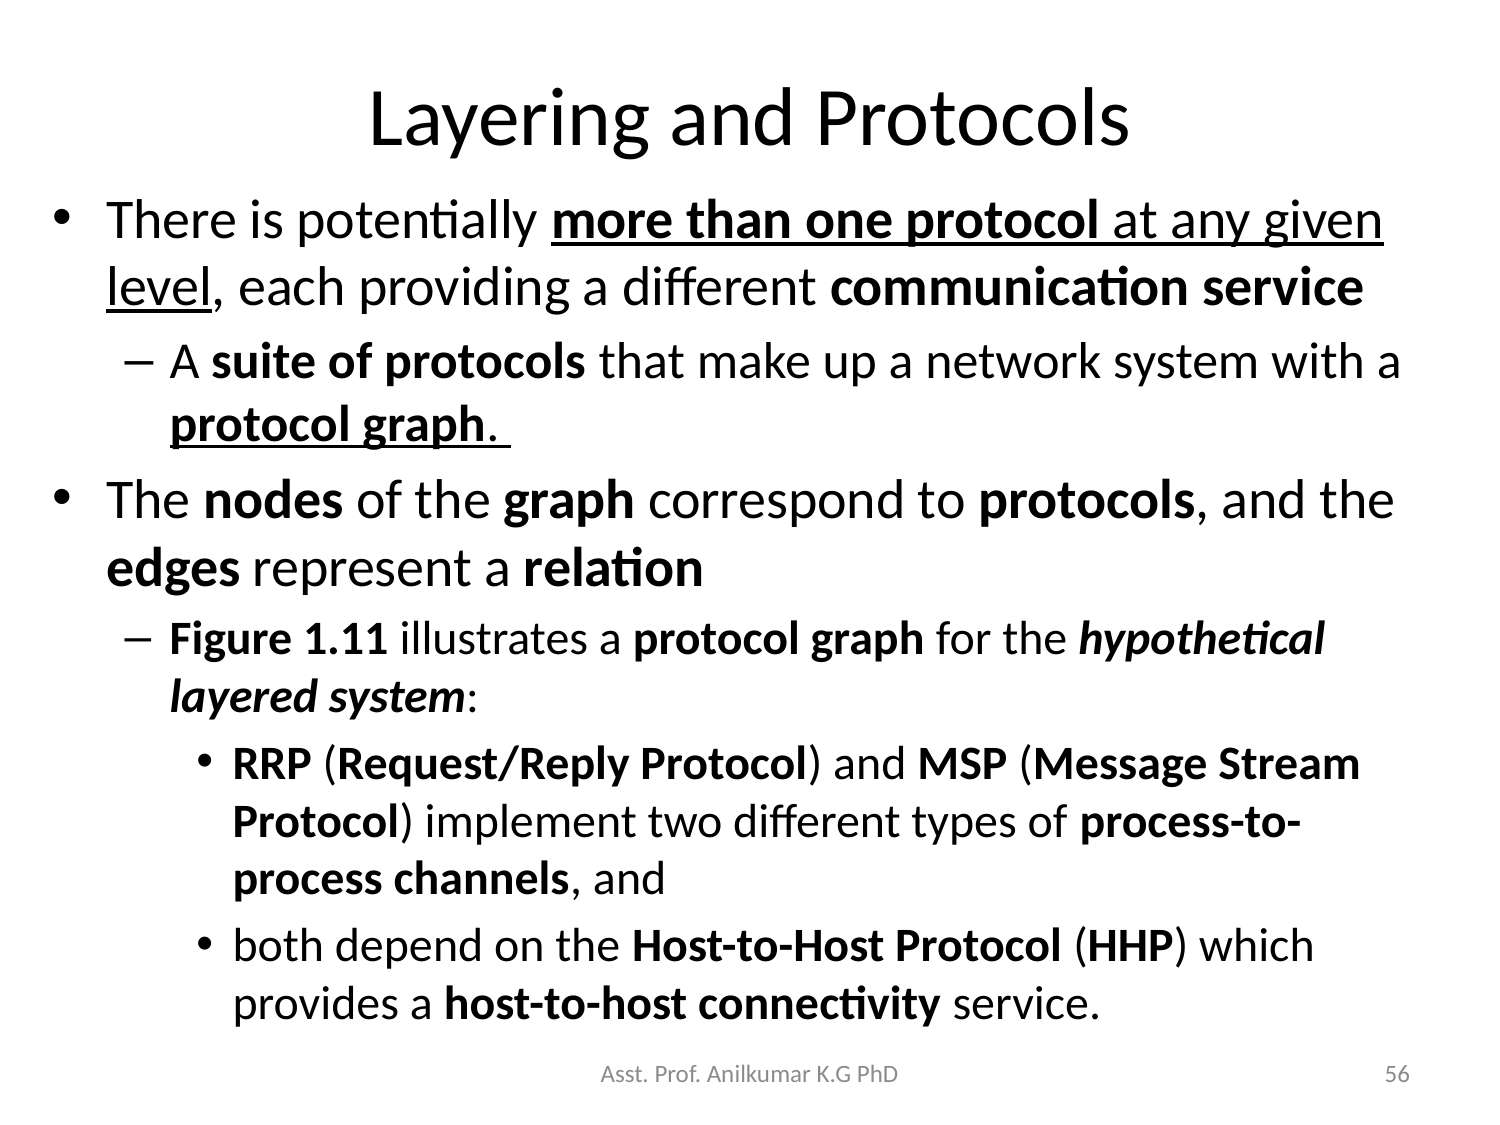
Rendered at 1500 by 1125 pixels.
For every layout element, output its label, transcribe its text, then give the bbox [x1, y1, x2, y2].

list There is potentially more than one protocol at any given level, each providing a different communication service A suite of protocols that make up a network system with a protocol graph. The nodes of the graph correspond to protocols, and the edges represent a relation Figure 1.11 illustrates a protocol graph for the hypothetical layered system: RRP (Request/Reply Protocol) and MSP (Message Stream Protocol) implement two different types of process-to-process channels, and both depend on the Host-to-Host Protocol (HHP) which provides a host-to-host connectivity service. [37, 174, 1463, 1043]
footer Asst. Prof. Anilkumar K.G PhD [512, 1042, 988, 1103]
slide_number 56 [1074, 1042, 1425, 1103]
title Layering and Protocols [75, 37, 1425, 188]
